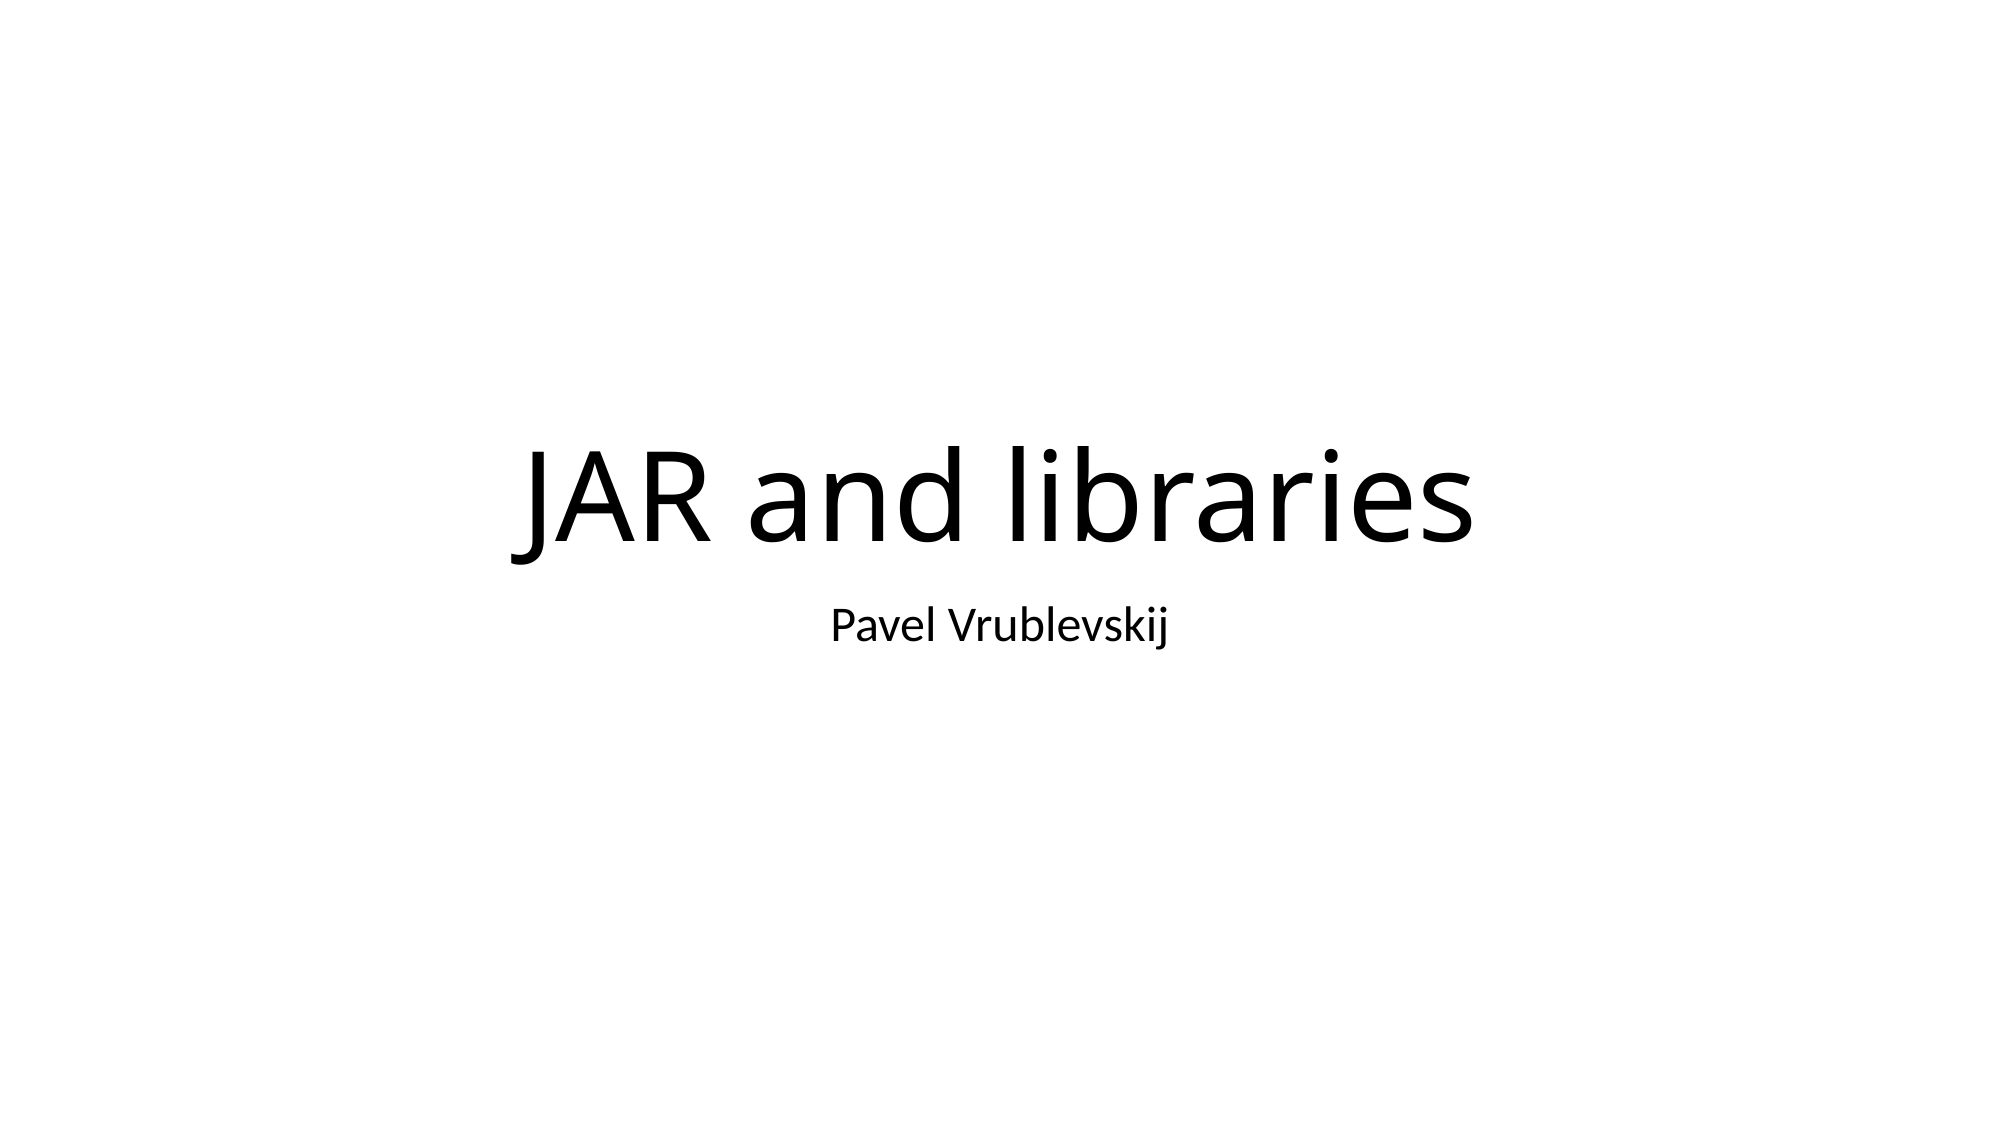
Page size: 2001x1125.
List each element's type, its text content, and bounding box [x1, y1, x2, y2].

title JAR and libraries [249, 184, 1750, 576]
subtitle Pavel Vrublevskij [249, 590, 1750, 863]
